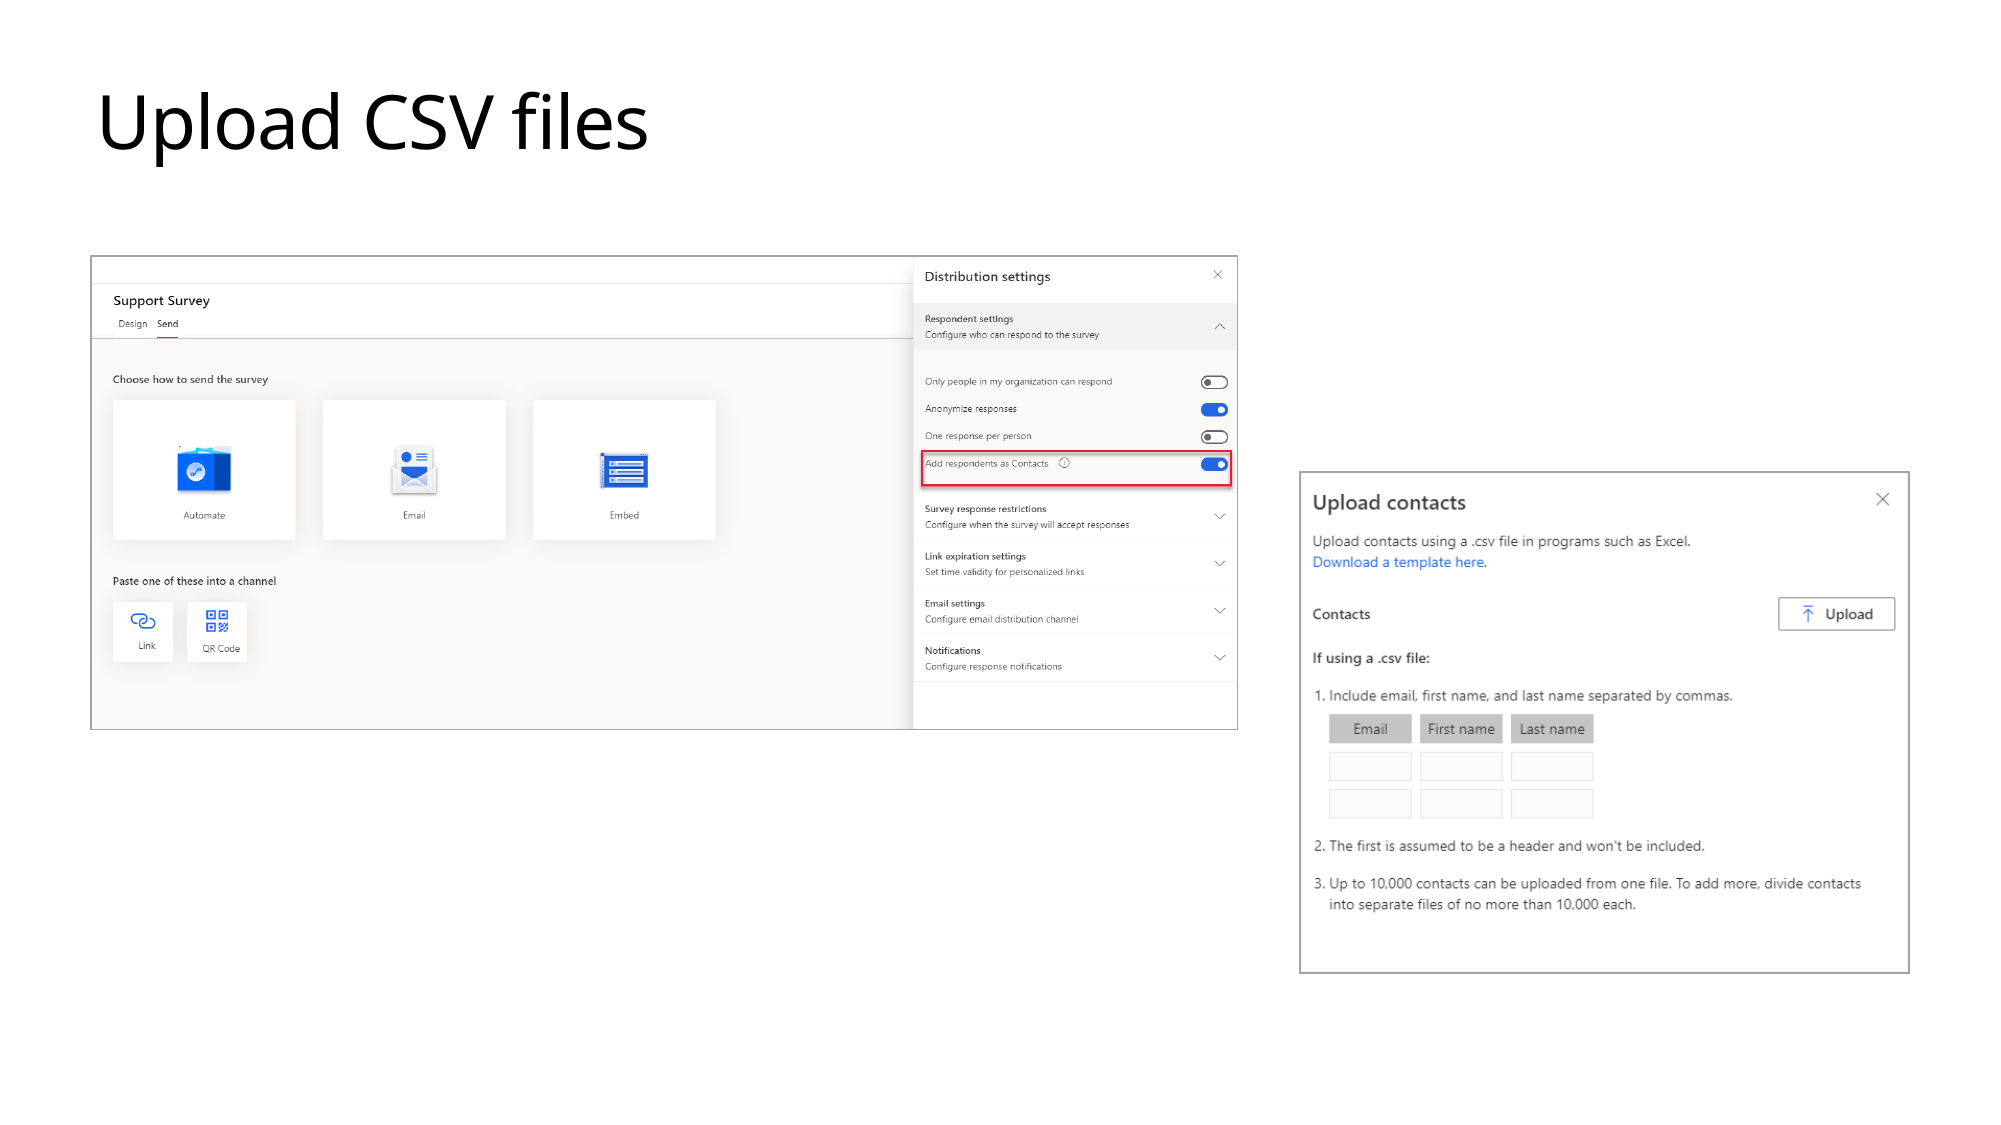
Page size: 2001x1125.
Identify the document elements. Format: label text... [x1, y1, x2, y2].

title Upload CSV files [96, 75, 1904, 166]
picture [1299, 471, 1910, 974]
picture [90, 255, 1238, 730]
